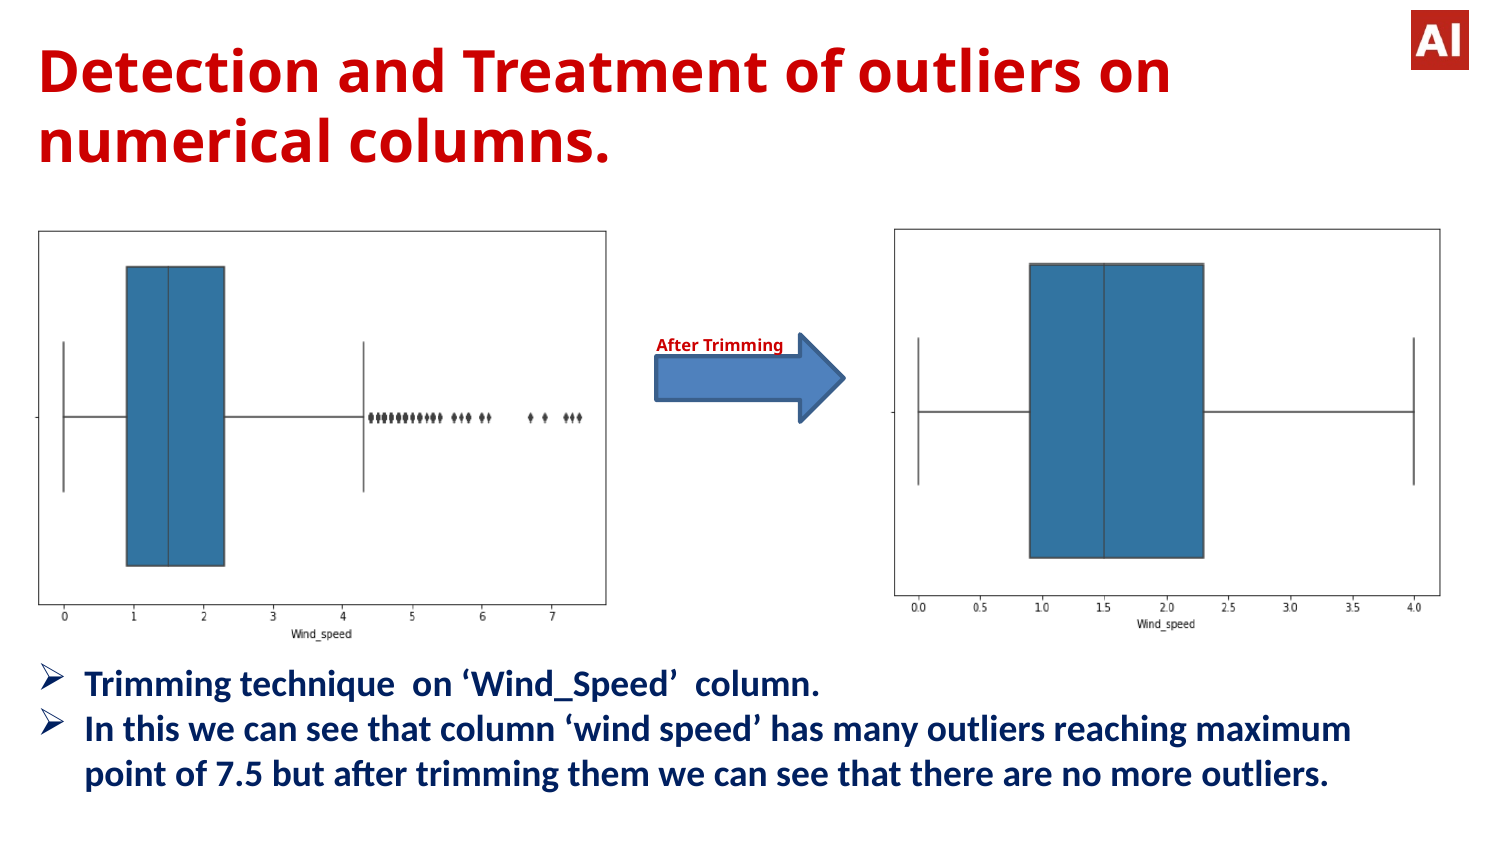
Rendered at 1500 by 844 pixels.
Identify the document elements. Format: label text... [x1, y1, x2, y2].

text_box [654, 332, 846, 424]
picture [1411, 10, 1469, 70]
title Detection and Treatment of outliers on numerical columns. [37, 34, 1400, 176]
picture [887, 218, 1443, 637]
text_box After Trimming [656, 334, 794, 355]
picture [34, 222, 610, 648]
list Trimming technique on ‘Wind_Speed’ column. In this we can see that column ‘wind speed’ has many outliers reaching maximum point of 7.5 but after trimming them we can see that there are no more outliers. [37, 659, 1425, 796]
